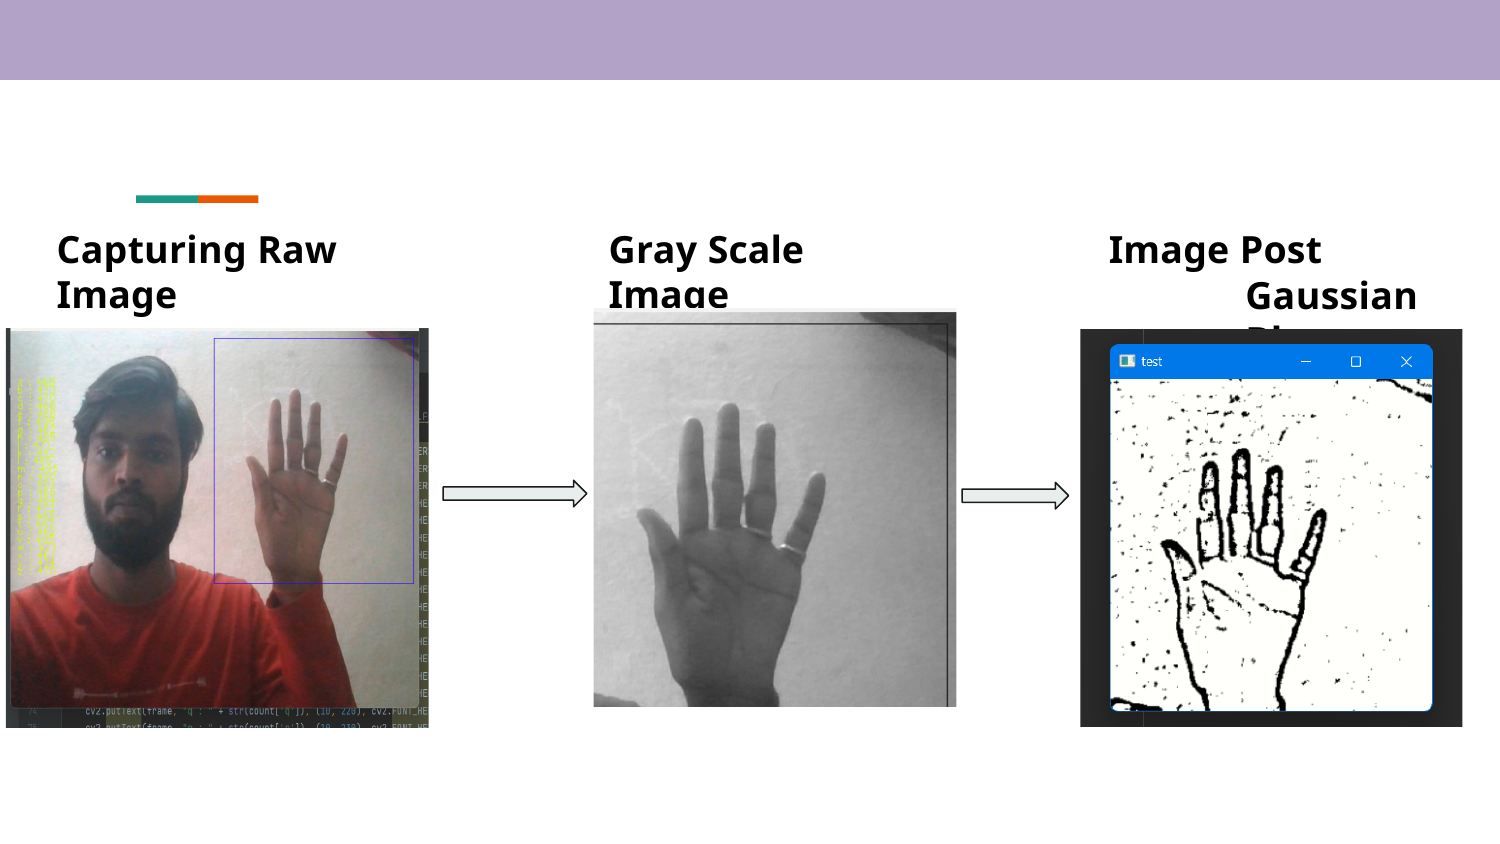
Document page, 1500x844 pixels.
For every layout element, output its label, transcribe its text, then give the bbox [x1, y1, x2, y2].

text_box Gray Scale Image [606, 224, 898, 306]
picture [1080, 329, 1463, 727]
picture [5, 328, 429, 728]
text_box [0, 0, 1500, 80]
text_box Capturing Raw Image [54, 224, 418, 317]
title Image Post Gaussian Blur [1106, 224, 1456, 327]
picture [593, 308, 957, 707]
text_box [442, 479, 588, 508]
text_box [135, 195, 259, 204]
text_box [961, 481, 1070, 510]
